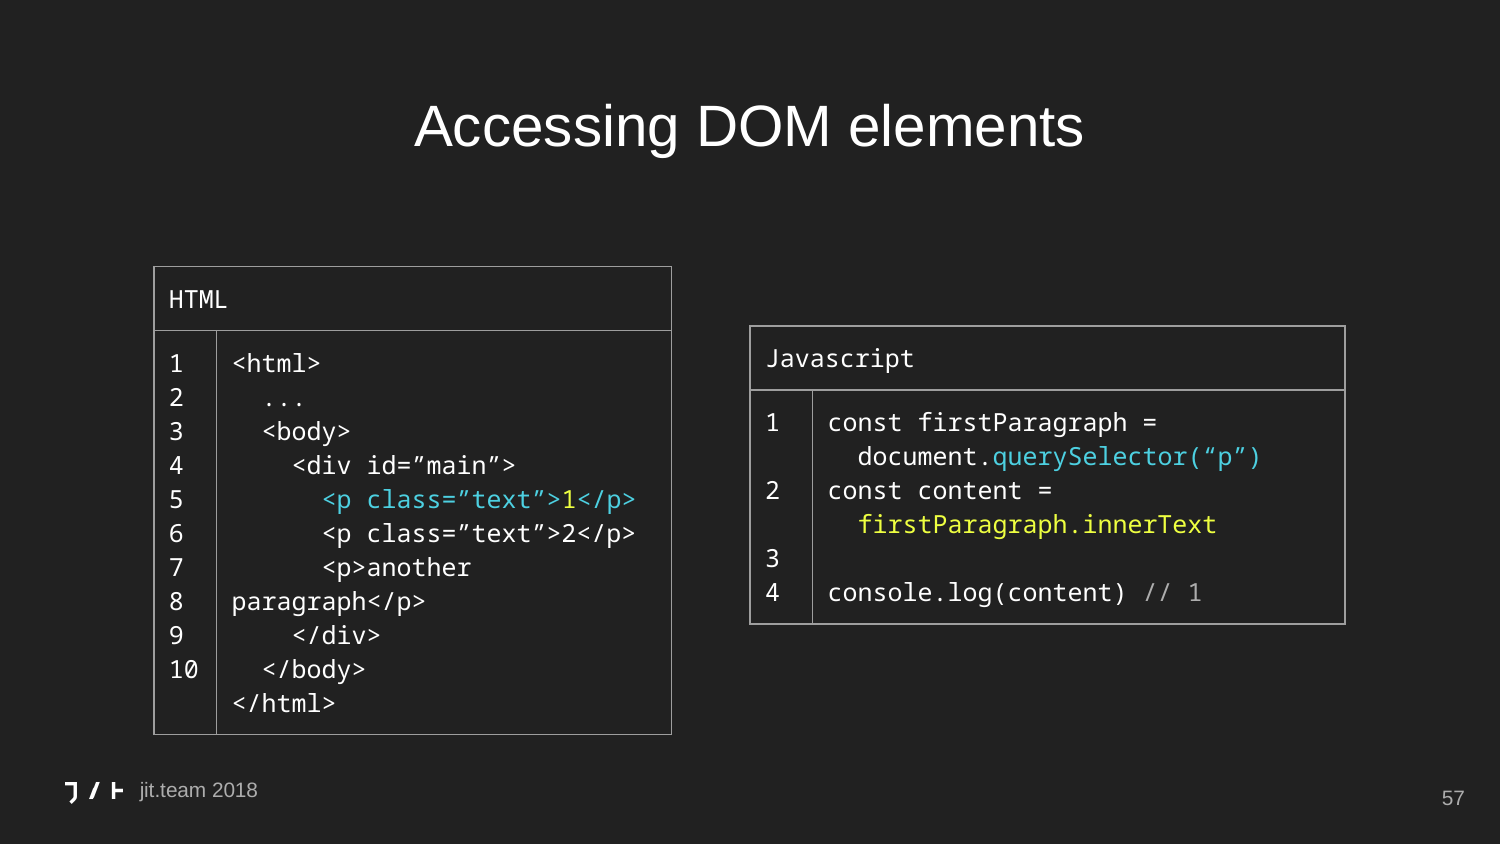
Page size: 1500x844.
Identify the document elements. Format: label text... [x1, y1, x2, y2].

table_cell 1 2 3 4 5 6 7 8 9 10 [155, 331, 216, 734]
table_header Javascript [751, 327, 1344, 389]
title Accessing DOM elements [51, 72, 1449, 200]
table_cell <html> ... <body> <div id=”main”> <p class=”text”>1</p> <p class=”text”>2</p> <p>another paragraph</p> </div> </body> </html> [217, 331, 671, 734]
table_cell 1 2 3 4 [751, 391, 812, 623]
slide_number ‹#› [1389, 764, 1480, 830]
table_header HTML [155, 267, 671, 330]
picture [62, 779, 125, 807]
table_cell const firstParagraph = document.querySelector(“p”) const content = firstParagraph.innerText console.log(content) // 1 [813, 391, 1344, 623]
